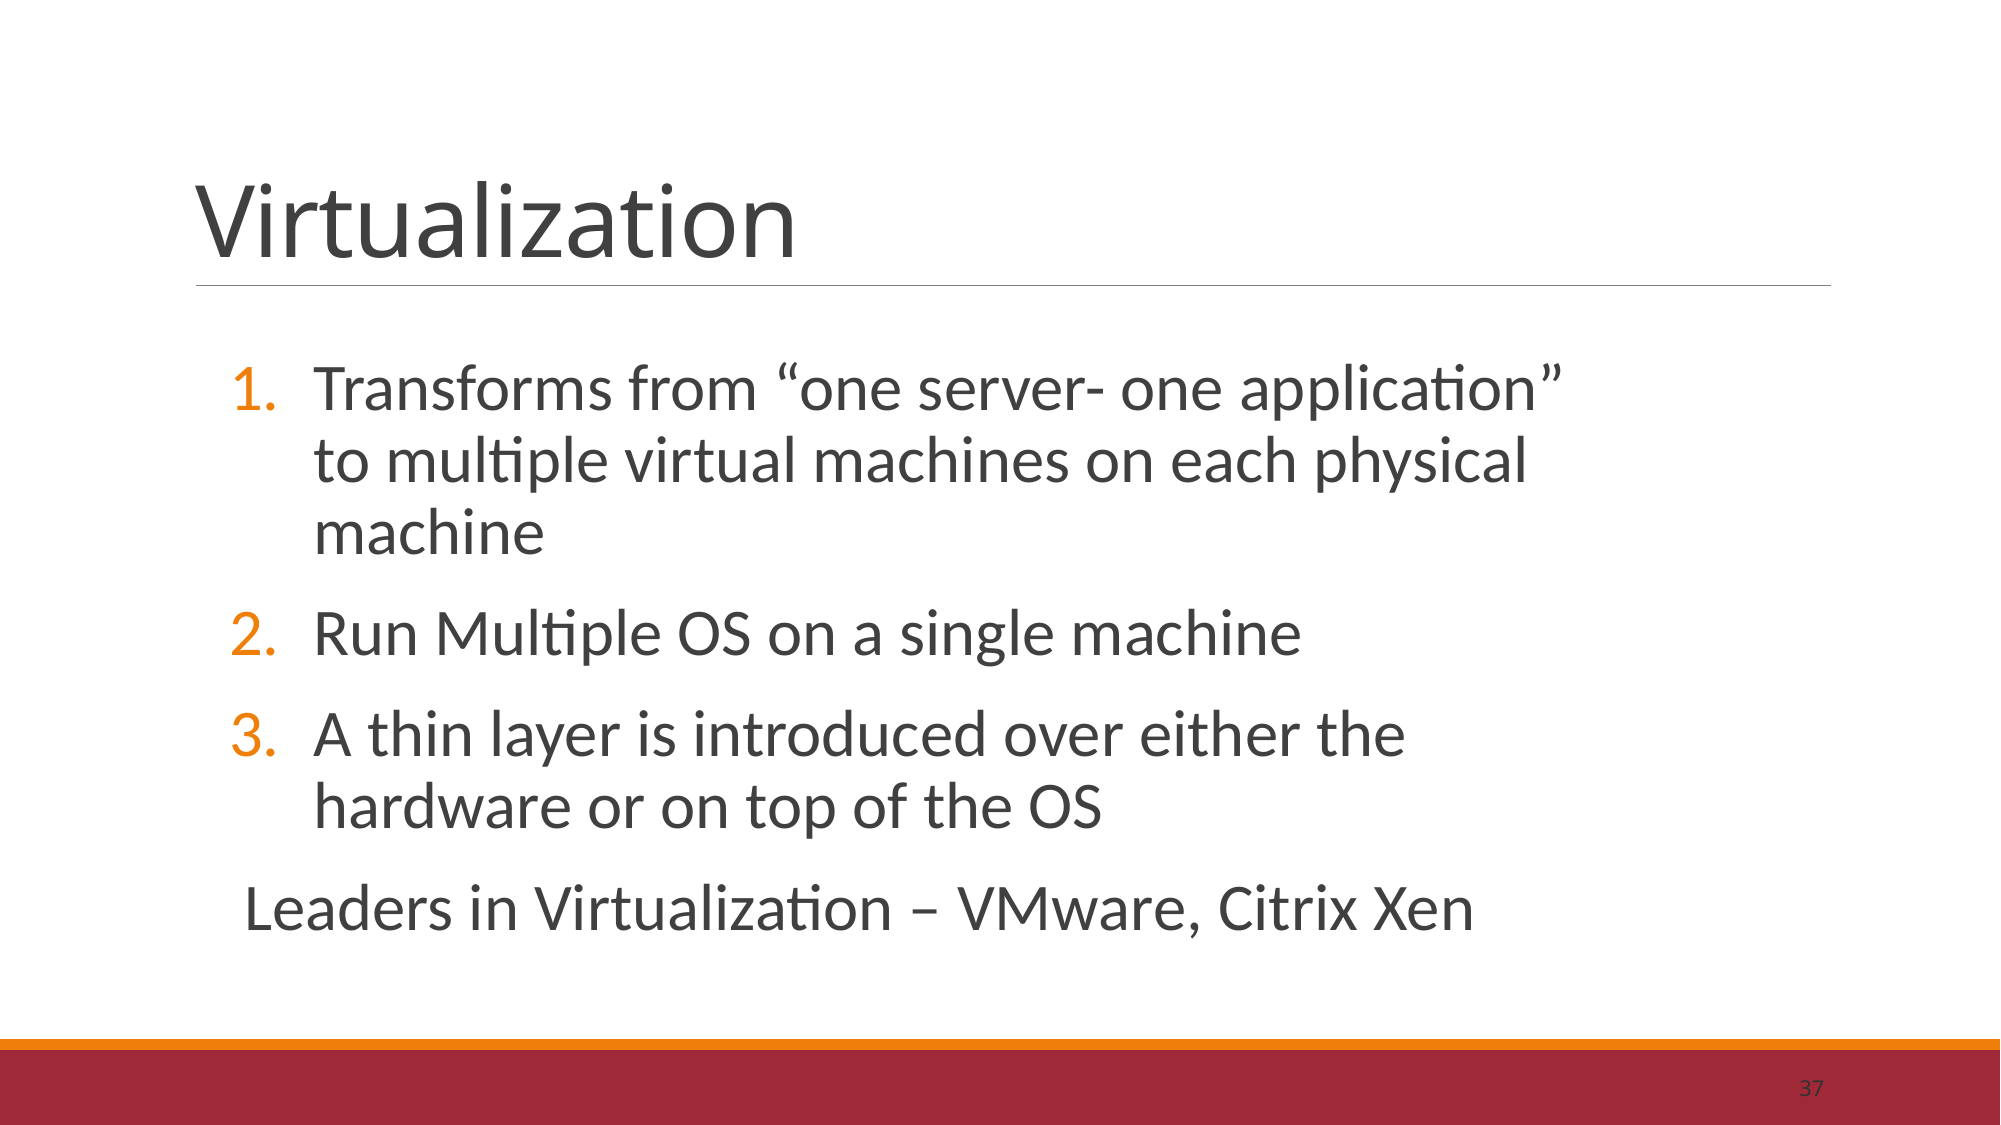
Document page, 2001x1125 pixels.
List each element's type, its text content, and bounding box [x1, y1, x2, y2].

list Transforms from “one server- one application” to multiple virtual machines on each physical machine Run Multiple OS on a single machine A thin layer is introduced over either the hardware or on top of the OS Leaders in Virtualization – VMware, Citrix Xen [229, 345, 1580, 967]
title Virtualization [180, 47, 1830, 285]
slide_number 37 [1624, 1059, 1840, 1120]
